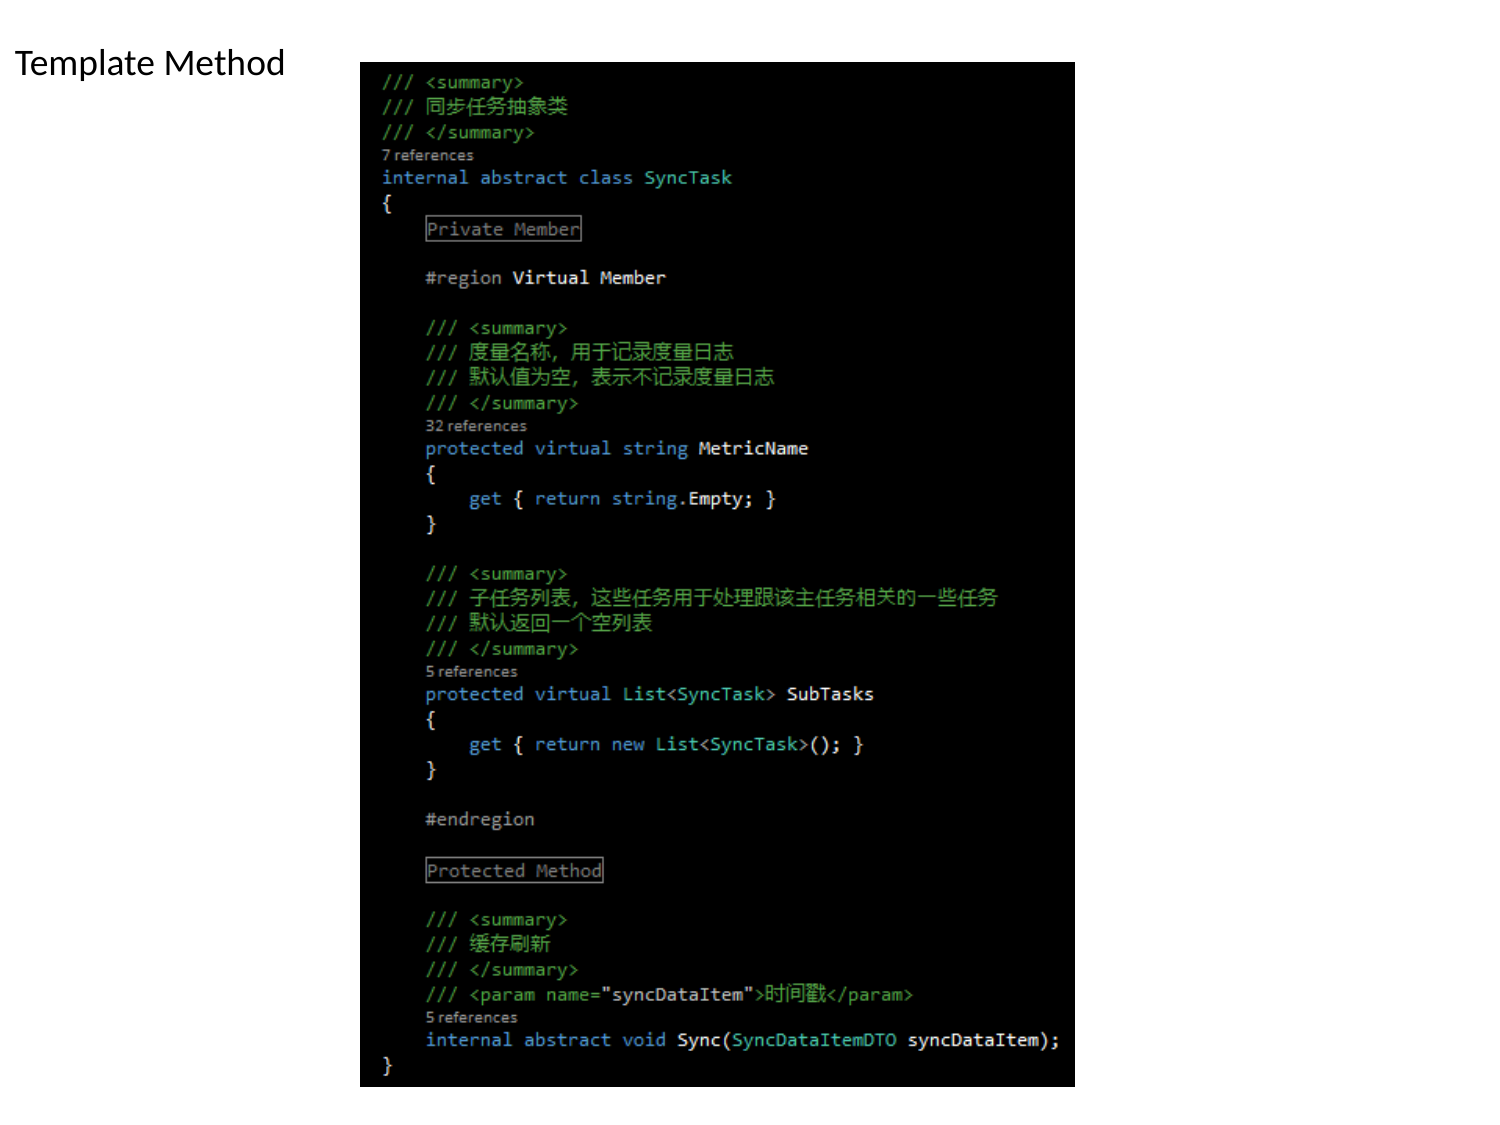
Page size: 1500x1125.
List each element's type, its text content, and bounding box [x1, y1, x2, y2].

text_box Template Method [0, 30, 780, 91]
picture [359, 62, 1075, 1087]
